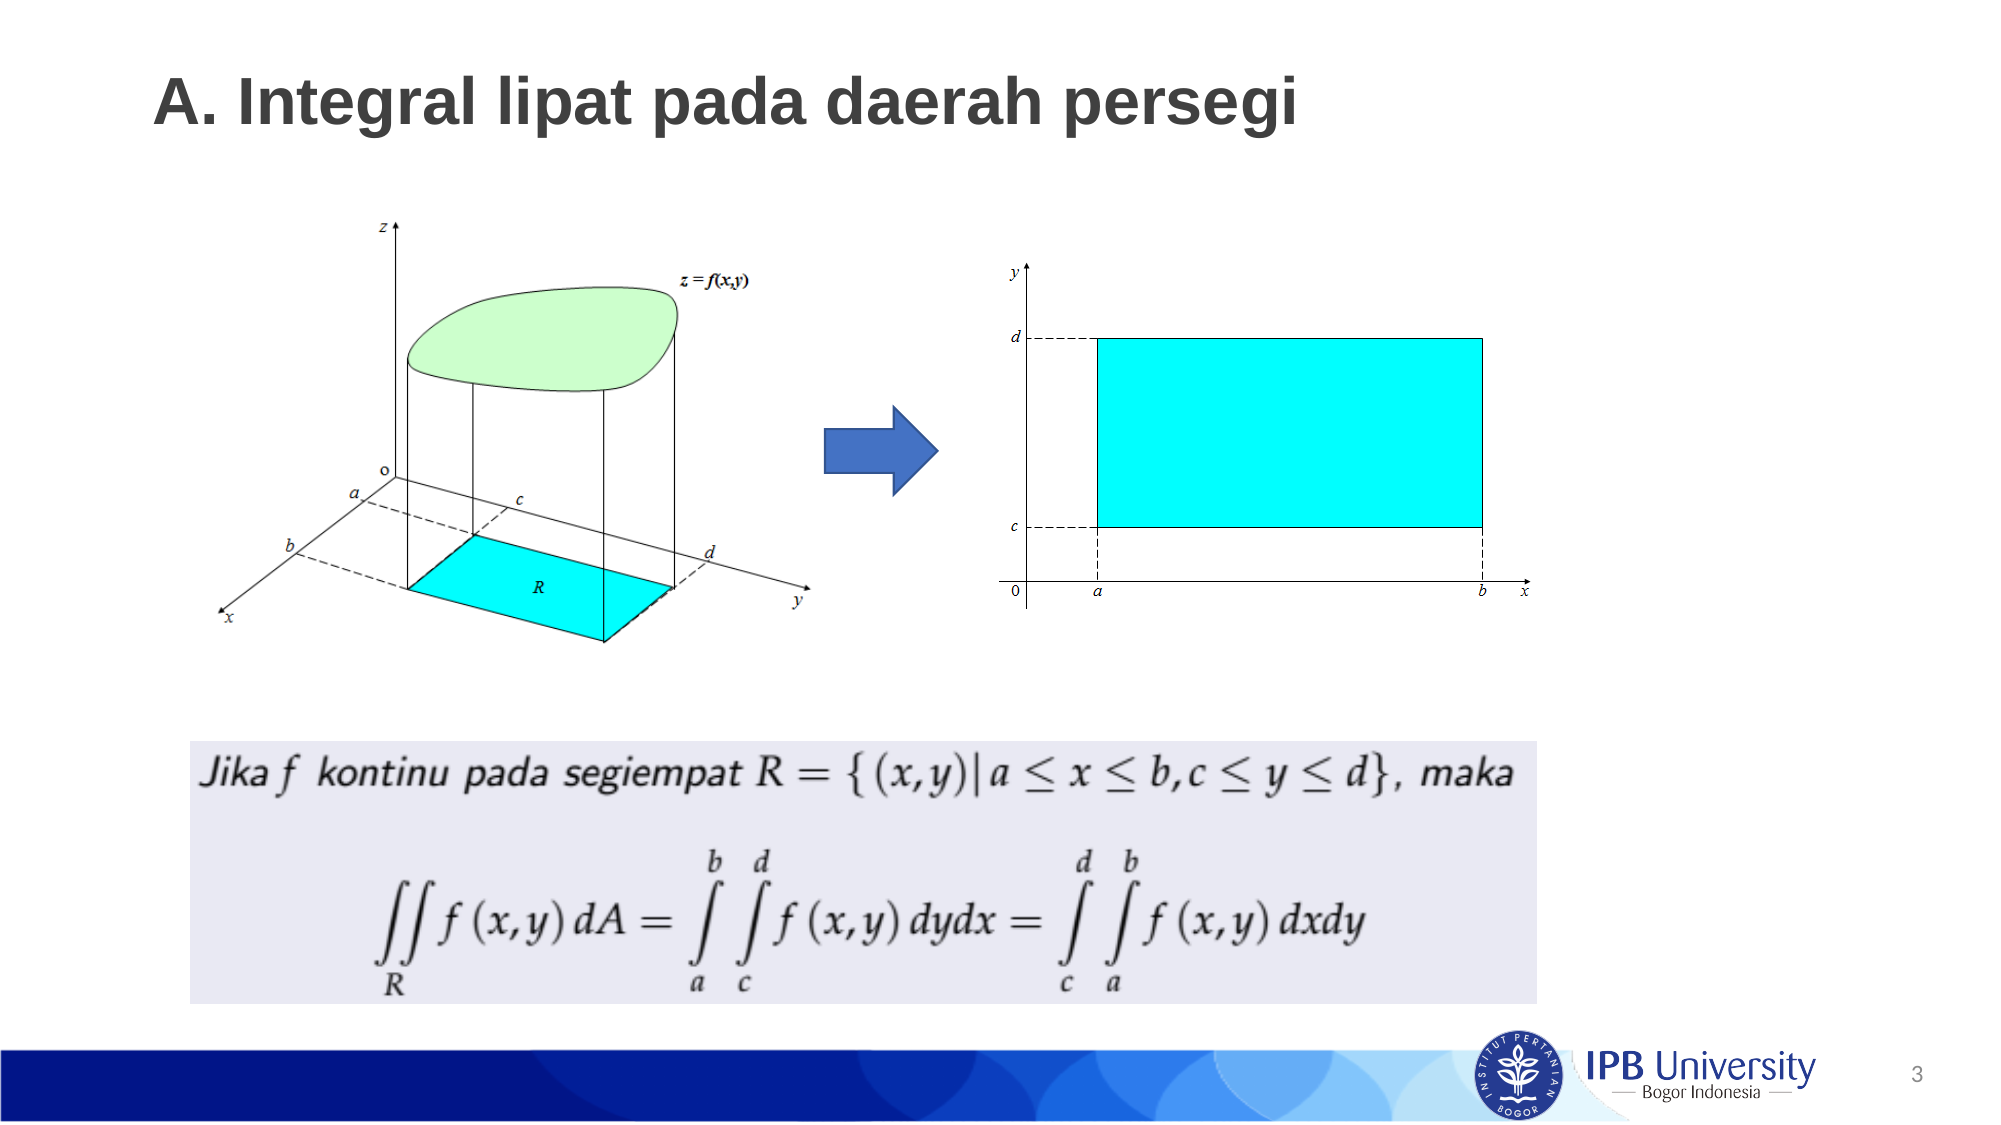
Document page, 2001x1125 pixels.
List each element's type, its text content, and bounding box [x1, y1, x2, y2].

picture [199, 207, 820, 652]
picture [2, 1030, 1816, 1121]
picture [999, 257, 1537, 609]
slide_number 3 [1862, 1042, 1939, 1103]
text_box [823, 404, 939, 498]
title A. Integral lipat pada daerah persegi [137, 19, 1924, 187]
picture [190, 741, 1537, 1004]
